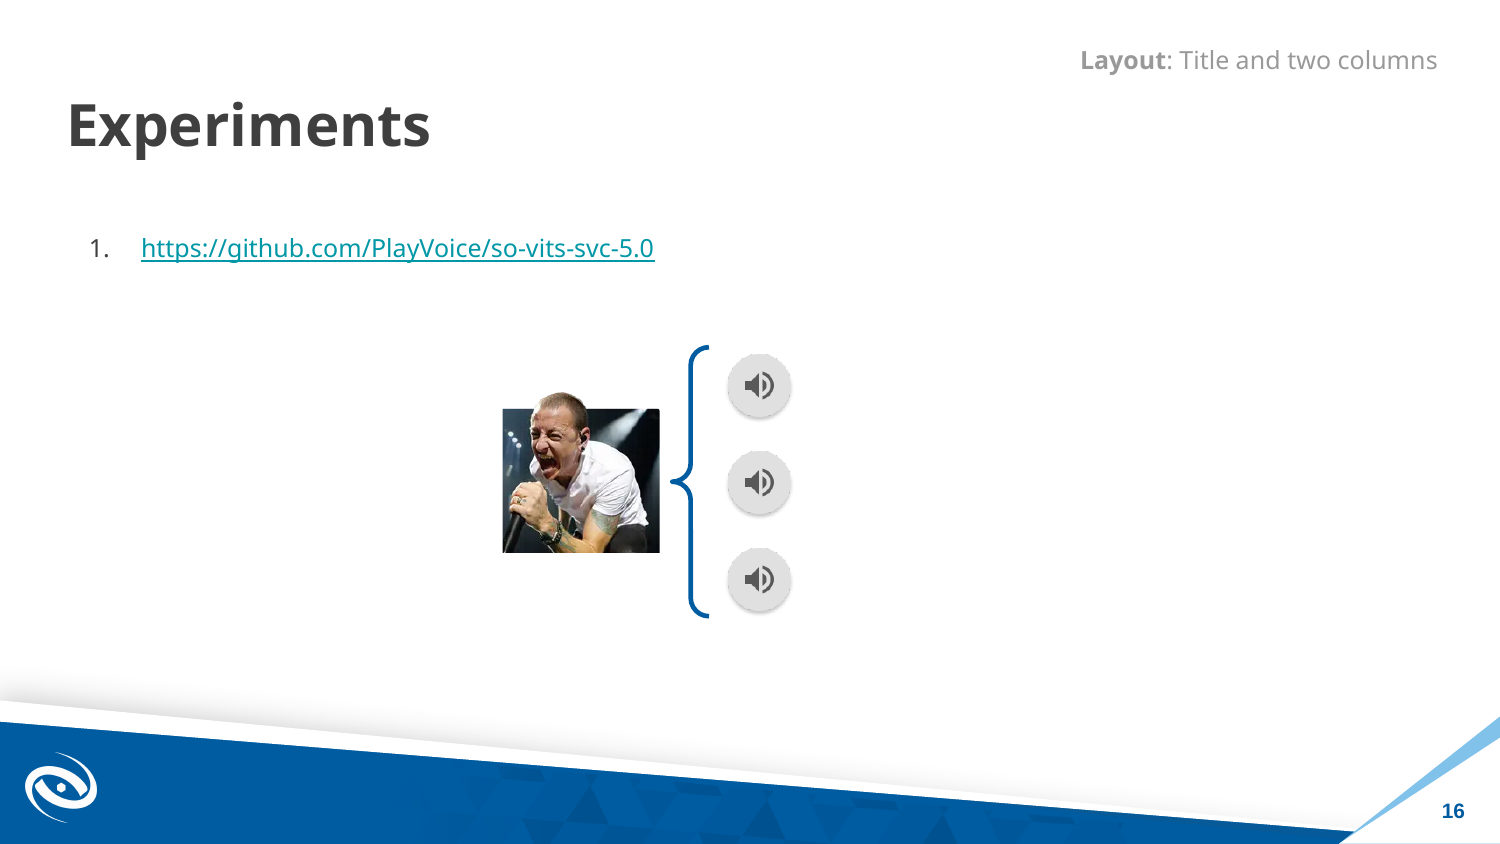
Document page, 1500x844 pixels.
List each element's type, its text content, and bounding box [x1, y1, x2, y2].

list Layout: Title and two columns [992, 28, 1454, 86]
picture [721, 443, 797, 520]
picture [721, 540, 797, 617]
picture [502, 391, 660, 553]
title Experiments [51, 72, 1449, 167]
text_box [672, 347, 709, 617]
list https://github.com/PlayVoice/so-vits-svc-5.0 [51, 189, 1249, 367]
slide_number ‹#› [1389, 777, 1480, 842]
picture [0, 722, 1352, 844]
picture [721, 346, 797, 423]
